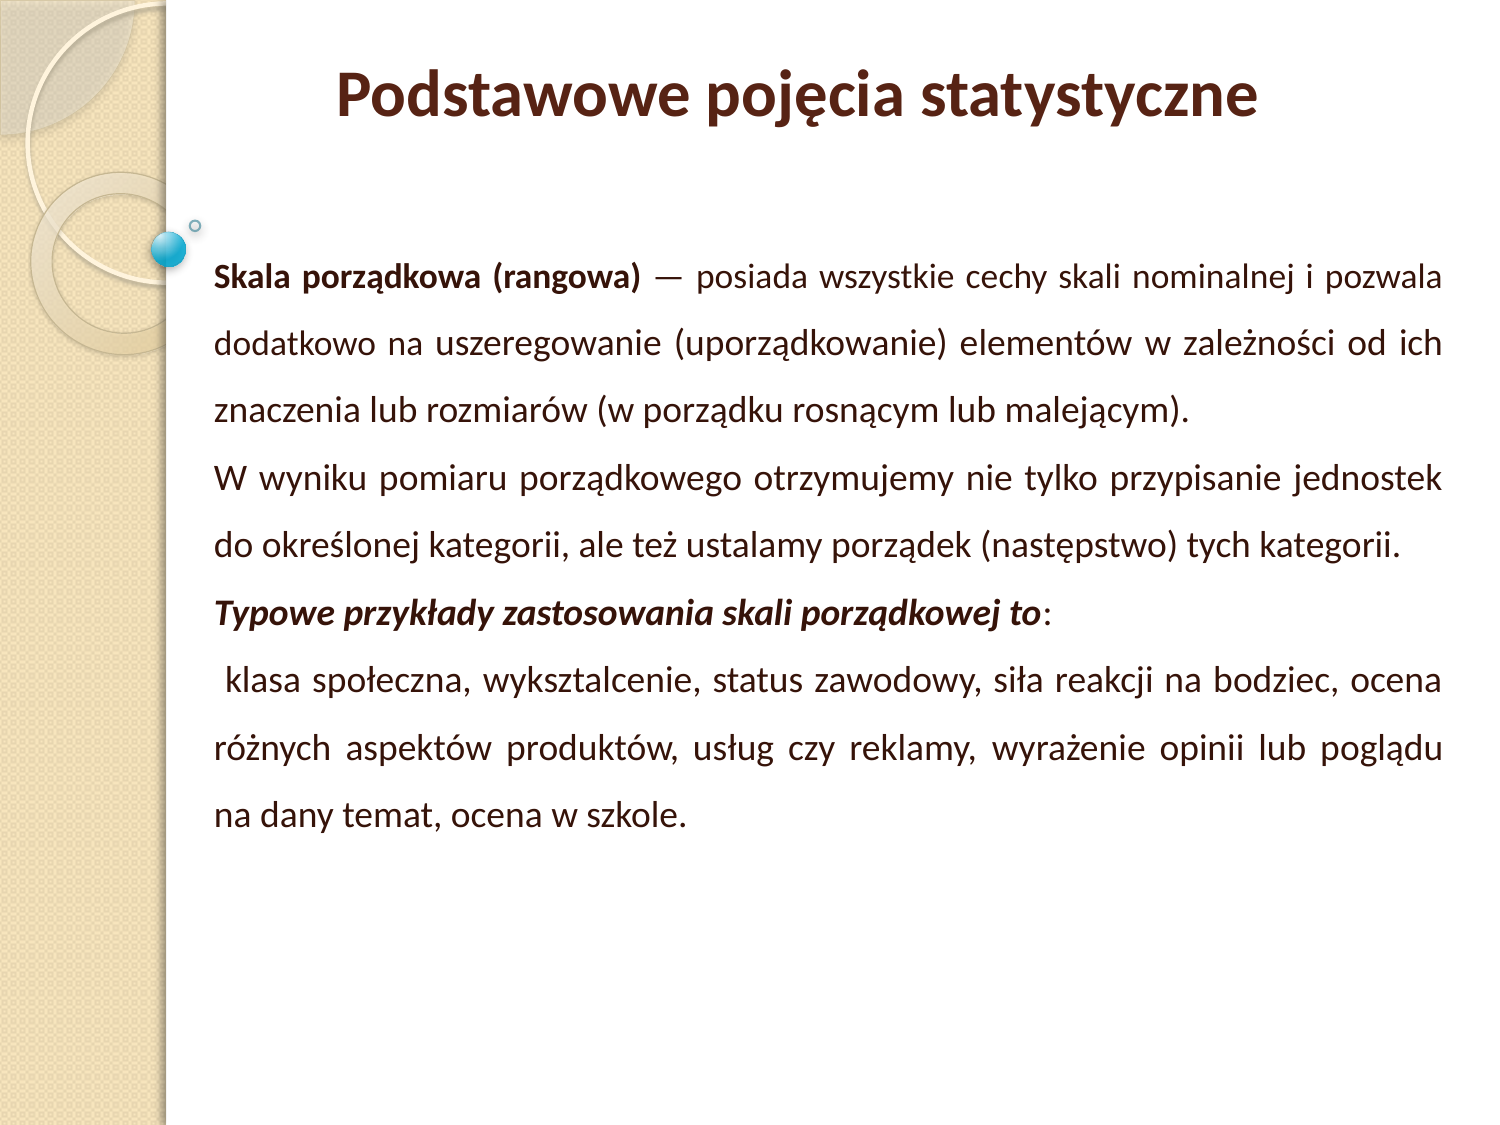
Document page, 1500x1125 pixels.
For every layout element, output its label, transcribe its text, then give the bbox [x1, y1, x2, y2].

subtitle Skala porządkowa (rangowa) — posiada wszystkie cechy skali nominalnej i pozwala dodatkowo na uszeregowanie (uporządkowanie) elementów w zależności od ich znaczenia lub rozmiarów (w porządku rosnącym lub malejącym). W wyniku pomiaru porządkowego otrzymujemy nie tylko przypisanie jednostek do określonej kategorii, ale też ustalamy porządek (następstwo) tych kategorii. Typowe przykłady zastosowania skali porządkowej to: klasa społeczna, wyksztalcenie, status zawodowy, siła reakcji na bodziec, ocena różnych aspektów produktów, usług czy reklamy, wyrażenie opinii lub poglądu na dany temat, ocena w szkole. [199, 231, 1459, 1090]
text_box Podstawowe pojęcia statystyczne [171, 30, 1425, 138]
